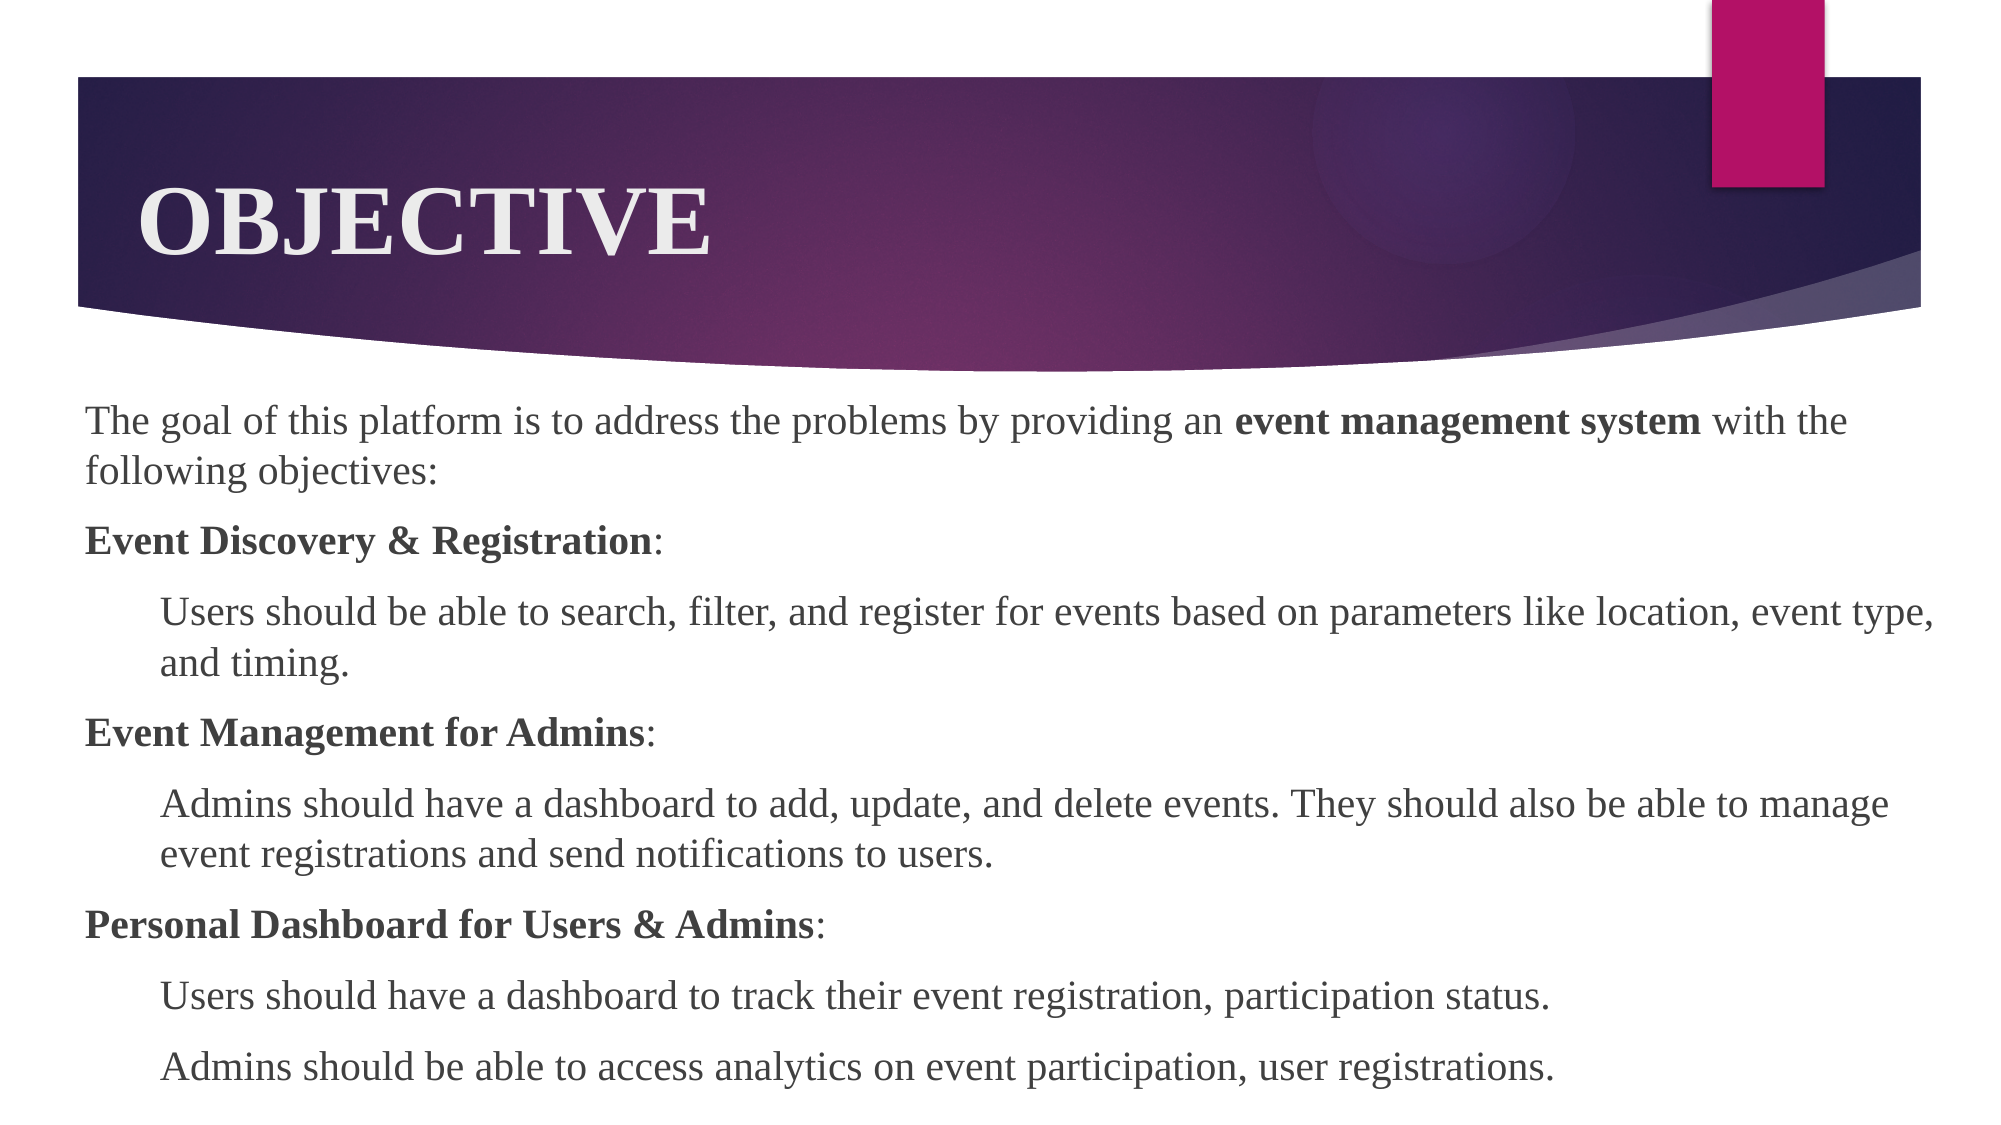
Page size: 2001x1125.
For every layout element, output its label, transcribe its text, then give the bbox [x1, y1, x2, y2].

list The goal of this platform is to address the problems by providing an event management system with the following objectives: Event Discovery & Registration: Users should be able to search, filter, and register for events based on parameters like location, event type, and timing. Event Management for Admins: Admins should have a dashboard to add, update, and delete events. They should also be able to manage event registrations and send notifications to users. Personal Dashboard for Users & Admins: Users should have a dashboard to track their event registration, participation status. Admins should be able to access analytics on event participation, user registrations. [69, 384, 1967, 1097]
title OBJECTIVE [121, 147, 1559, 264]
